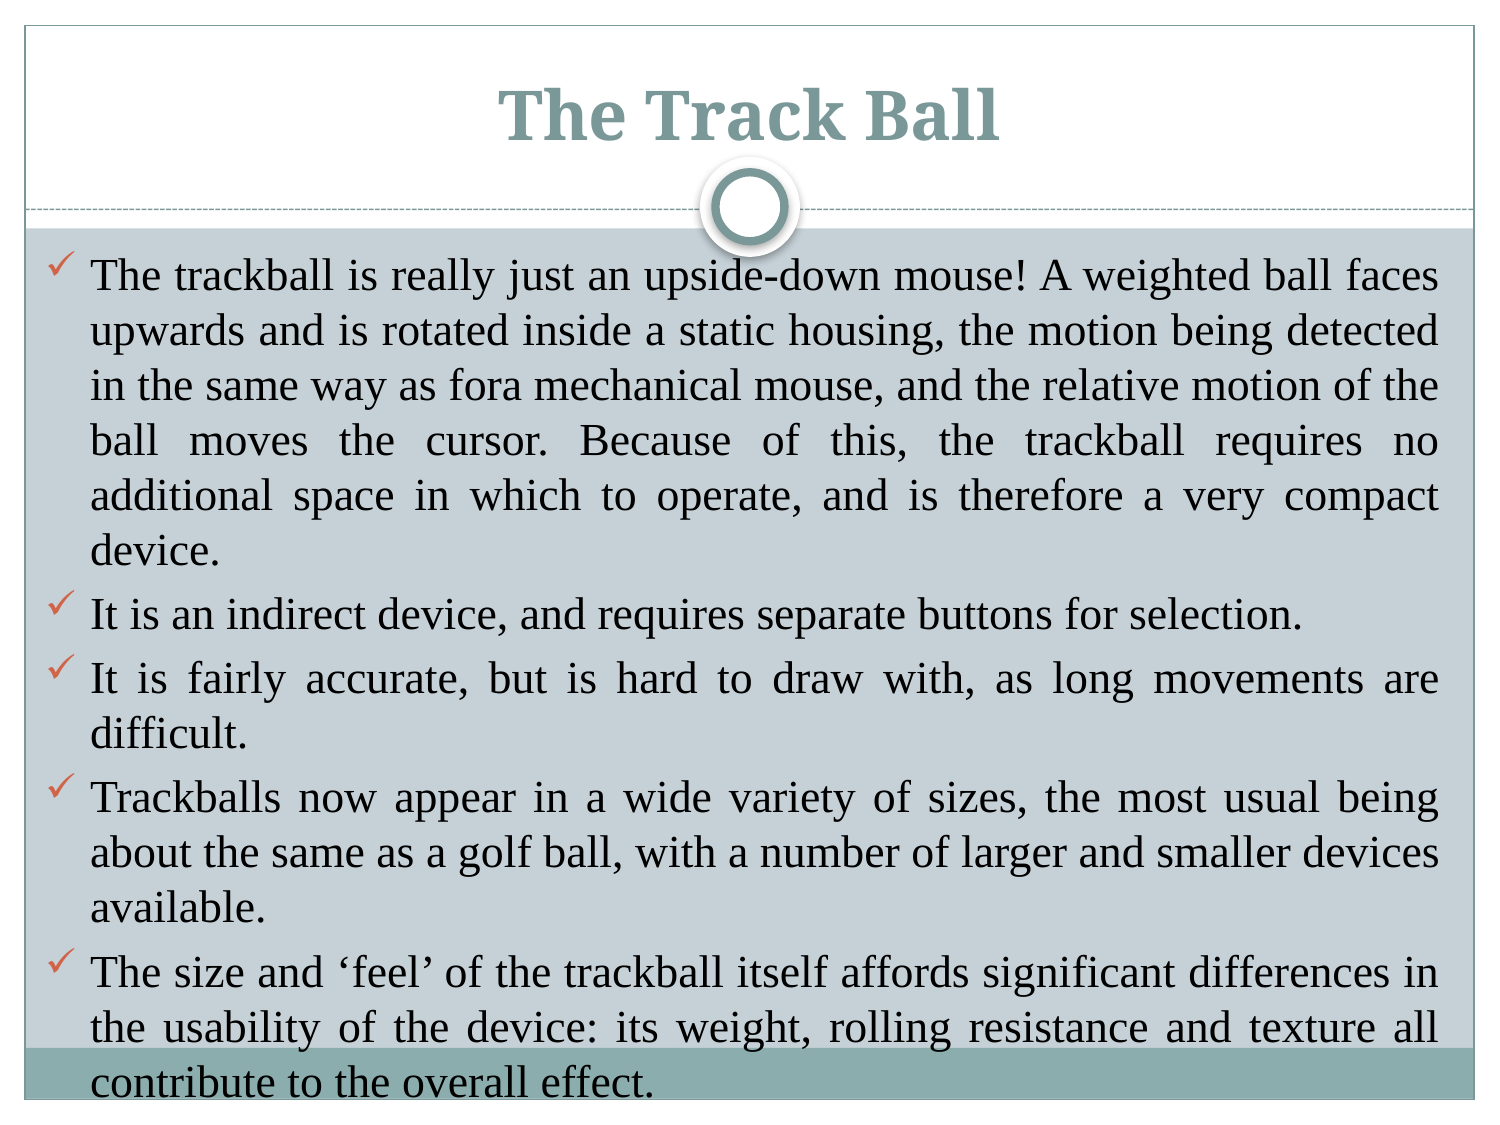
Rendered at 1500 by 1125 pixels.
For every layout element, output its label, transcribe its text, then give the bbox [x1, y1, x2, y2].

title The Track Ball [49, 37, 1450, 162]
list The trackball is really just an upside-down mouse! A weighted ball faces upwards and is rotated inside a static housing, the motion being detected in the same way as fora mechanical mouse, and the relative motion of the ball moves the cursor. Because of this, the trackball requires no additional space in which to operate, and is therefore a very compact device. It is an indirect device, and requires separate buttons for selection. It is fairly accurate, but is hard to draw with, as long movements are difficult. Trackballs now appear in a wide variety of sizes, the most usual being about the same as a golf ball, with a number of larger and smaller devices available. The size and ‘feel’ of the trackball itself affords significant differences in the usability of the device: its weight, rolling resistance and texture all contribute to the overall effect. [30, 237, 1456, 1113]
